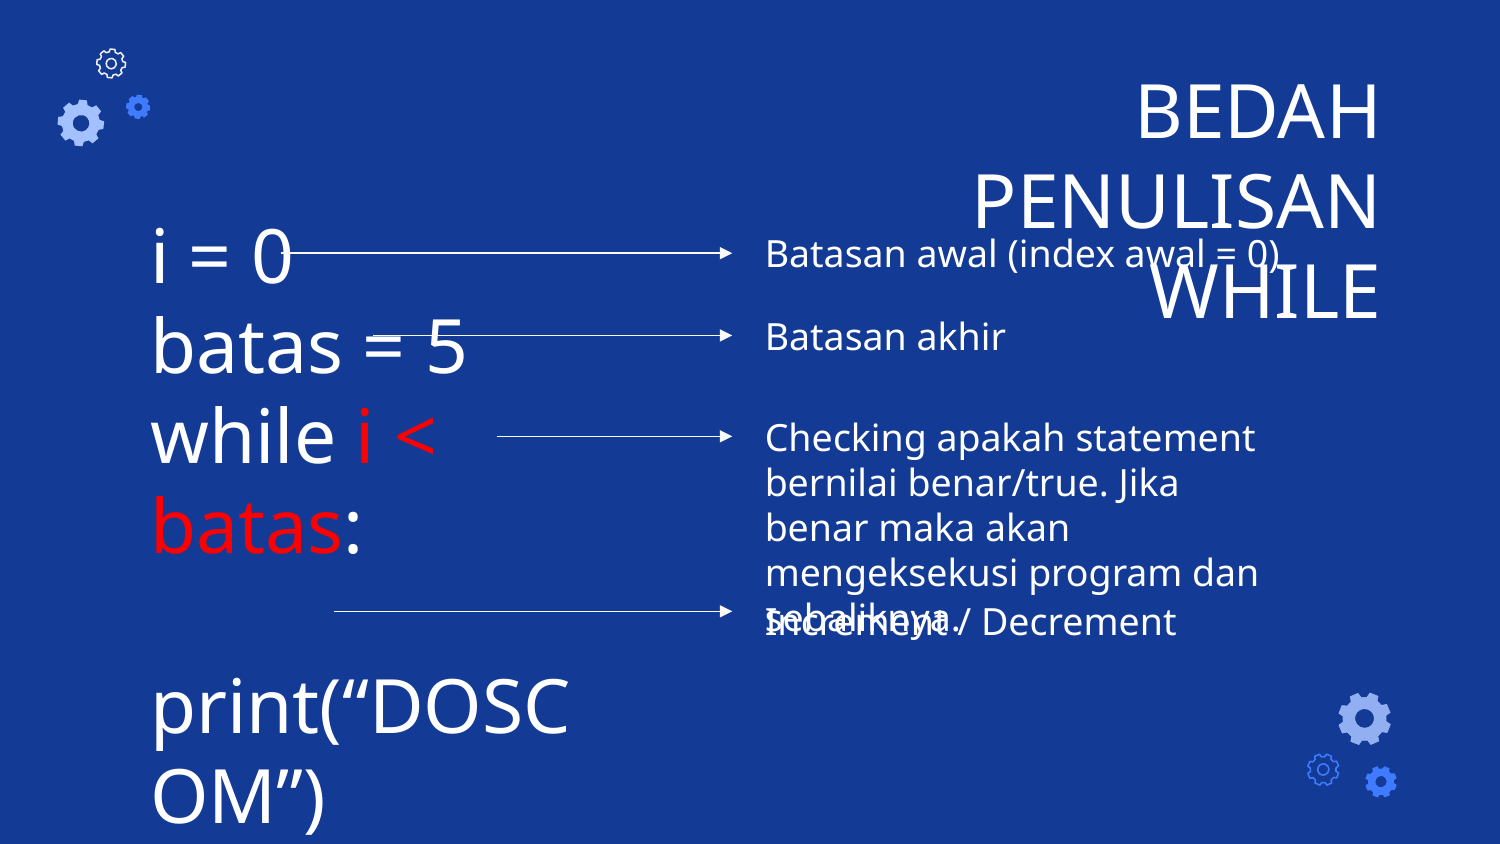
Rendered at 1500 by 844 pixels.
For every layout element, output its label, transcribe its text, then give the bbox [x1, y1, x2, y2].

text_box Batasan akhir [750, 305, 1100, 365]
text_box Checking apakah statement bernilai benar/true. Jika benar maka akan mengeksekusi program dan sebaliknya. [749, 406, 1304, 647]
text_box Increment / Decrement [749, 590, 1213, 650]
title BEDAH PENULISAN WHILE [711, 48, 1397, 155]
text_box Batasan awal (index awal = 0) [749, 222, 1304, 283]
text_box i = 0 batas = 5 while i < batas: print(“DOSCOM”) i+=1 [135, 201, 586, 844]
